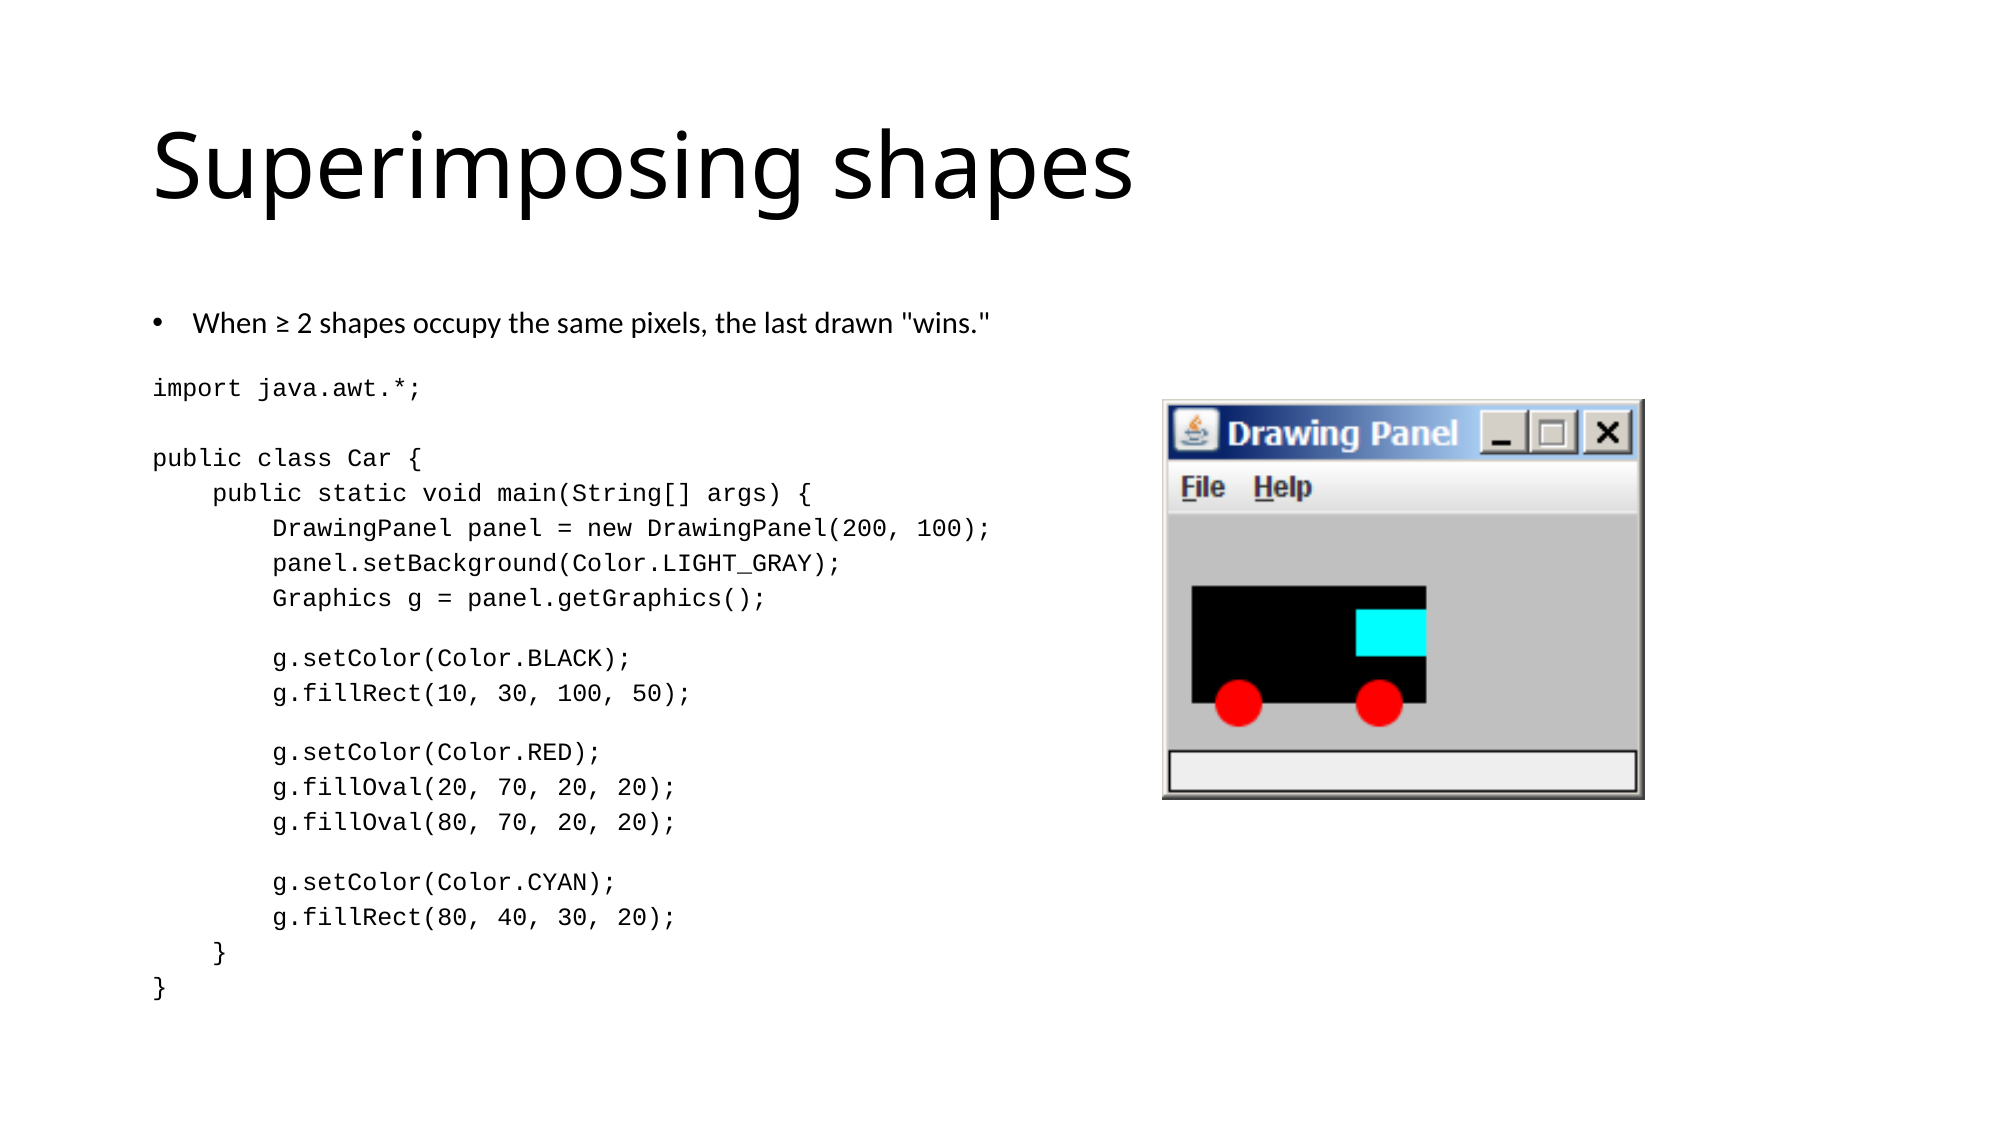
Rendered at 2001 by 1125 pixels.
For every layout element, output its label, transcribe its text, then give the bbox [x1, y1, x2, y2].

title Superimposing shapes [137, 59, 1863, 278]
picture [1162, 399, 1645, 800]
list When ≥ 2 shapes occupy the same pixels, the last drawn "wins." import java.awt.*; public class Car { public static void main(String[] args) { DrawingPanel panel = new DrawingPanel(200, 100); panel.setBackground(Color.LIGHT_GRAY); Graphics g = panel.getGraphics(); g.setColor(Color.BLACK); g.fillRect(10, 30, 100, 50); g.setColor(Color.RED); g.fillOval(20, 70, 20, 20); g.fillOval(80, 70, 20, 20); g.setColor(Color.CYAN); g.fillRect(80, 40, 30, 20); } } [137, 299, 1863, 1014]
